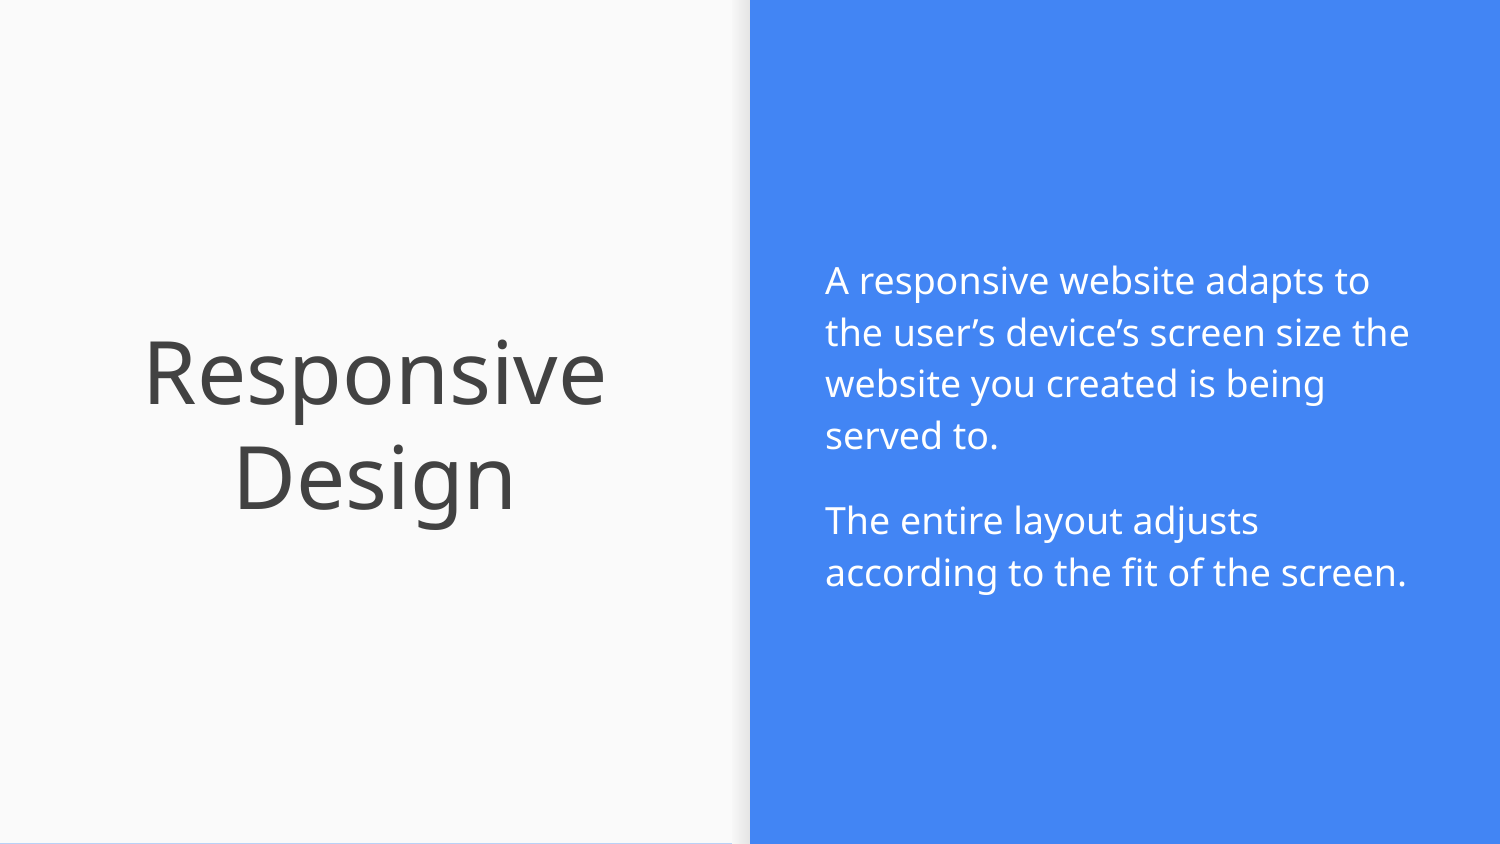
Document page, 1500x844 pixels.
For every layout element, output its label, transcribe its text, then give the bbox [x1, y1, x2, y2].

title Responsive Design [43, 281, 708, 562]
list A responsive website adapts to the user’s device’s screen size the website you created is being served to. The entire layout adjusts according to the fit of the screen. [810, 118, 1440, 725]
